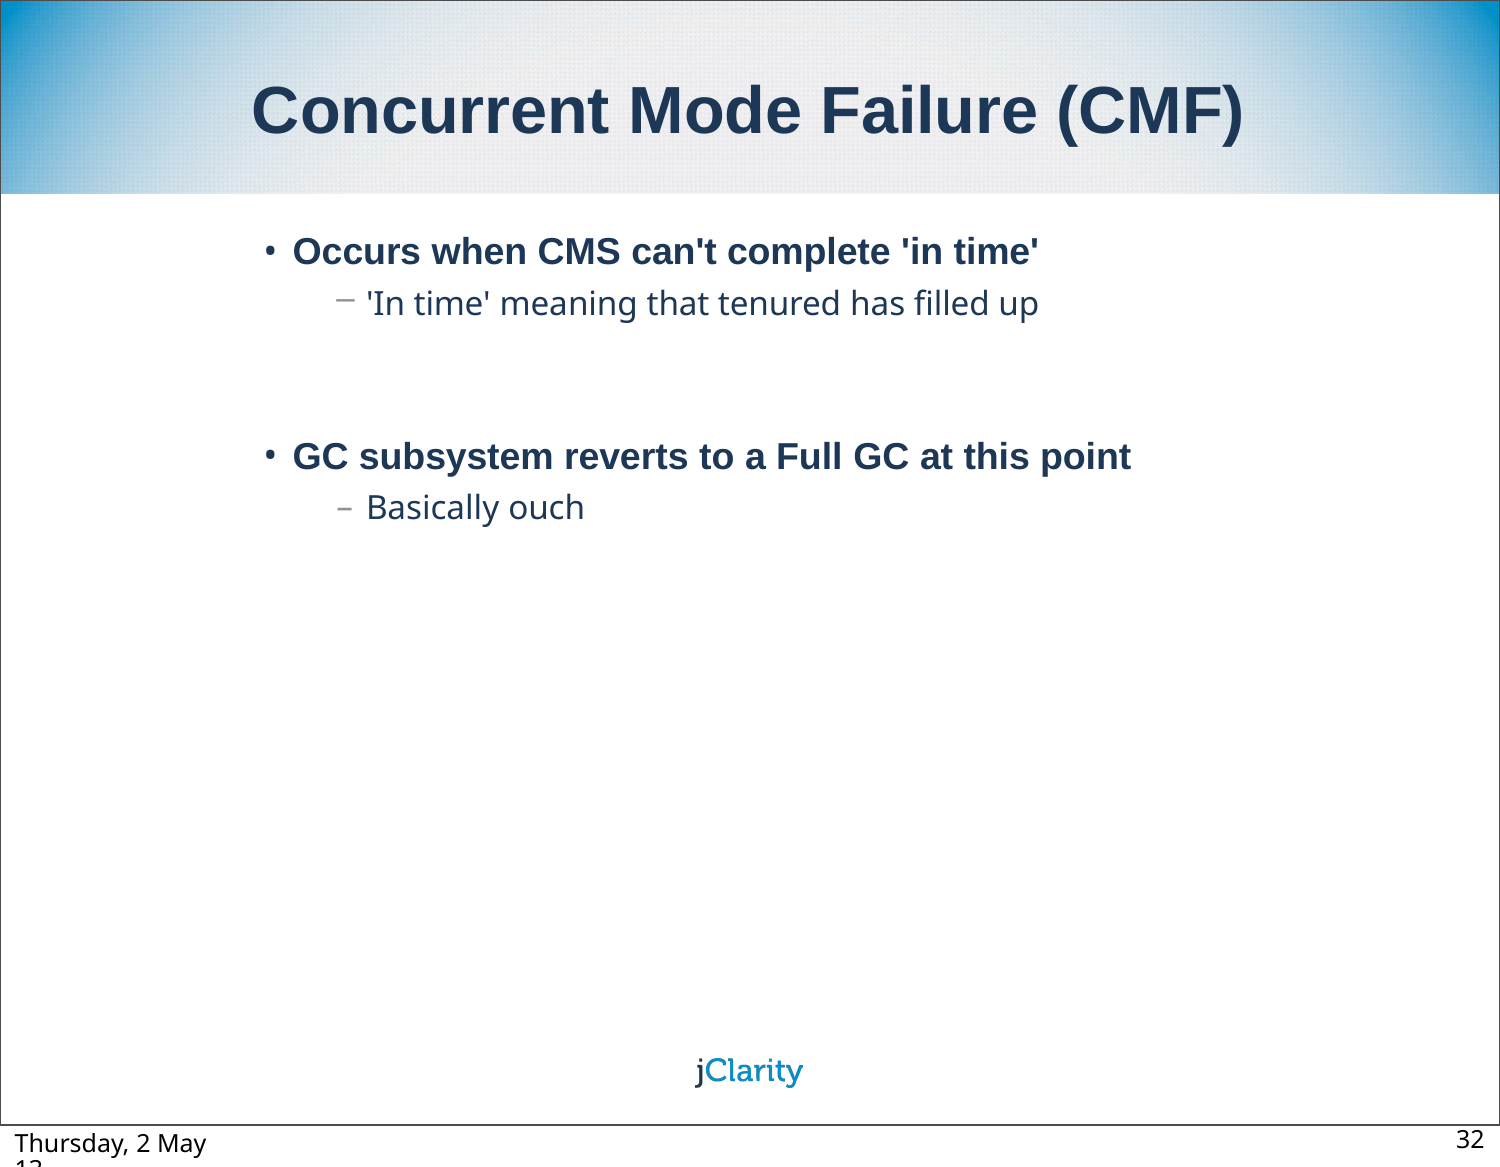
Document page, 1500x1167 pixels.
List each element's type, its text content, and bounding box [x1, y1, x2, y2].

text_box [0, 0, 1500, 1125]
footer Thursday, 2 May 13 [12, 1130, 240, 1167]
slide_number 32 [1449, 1130, 1492, 1167]
